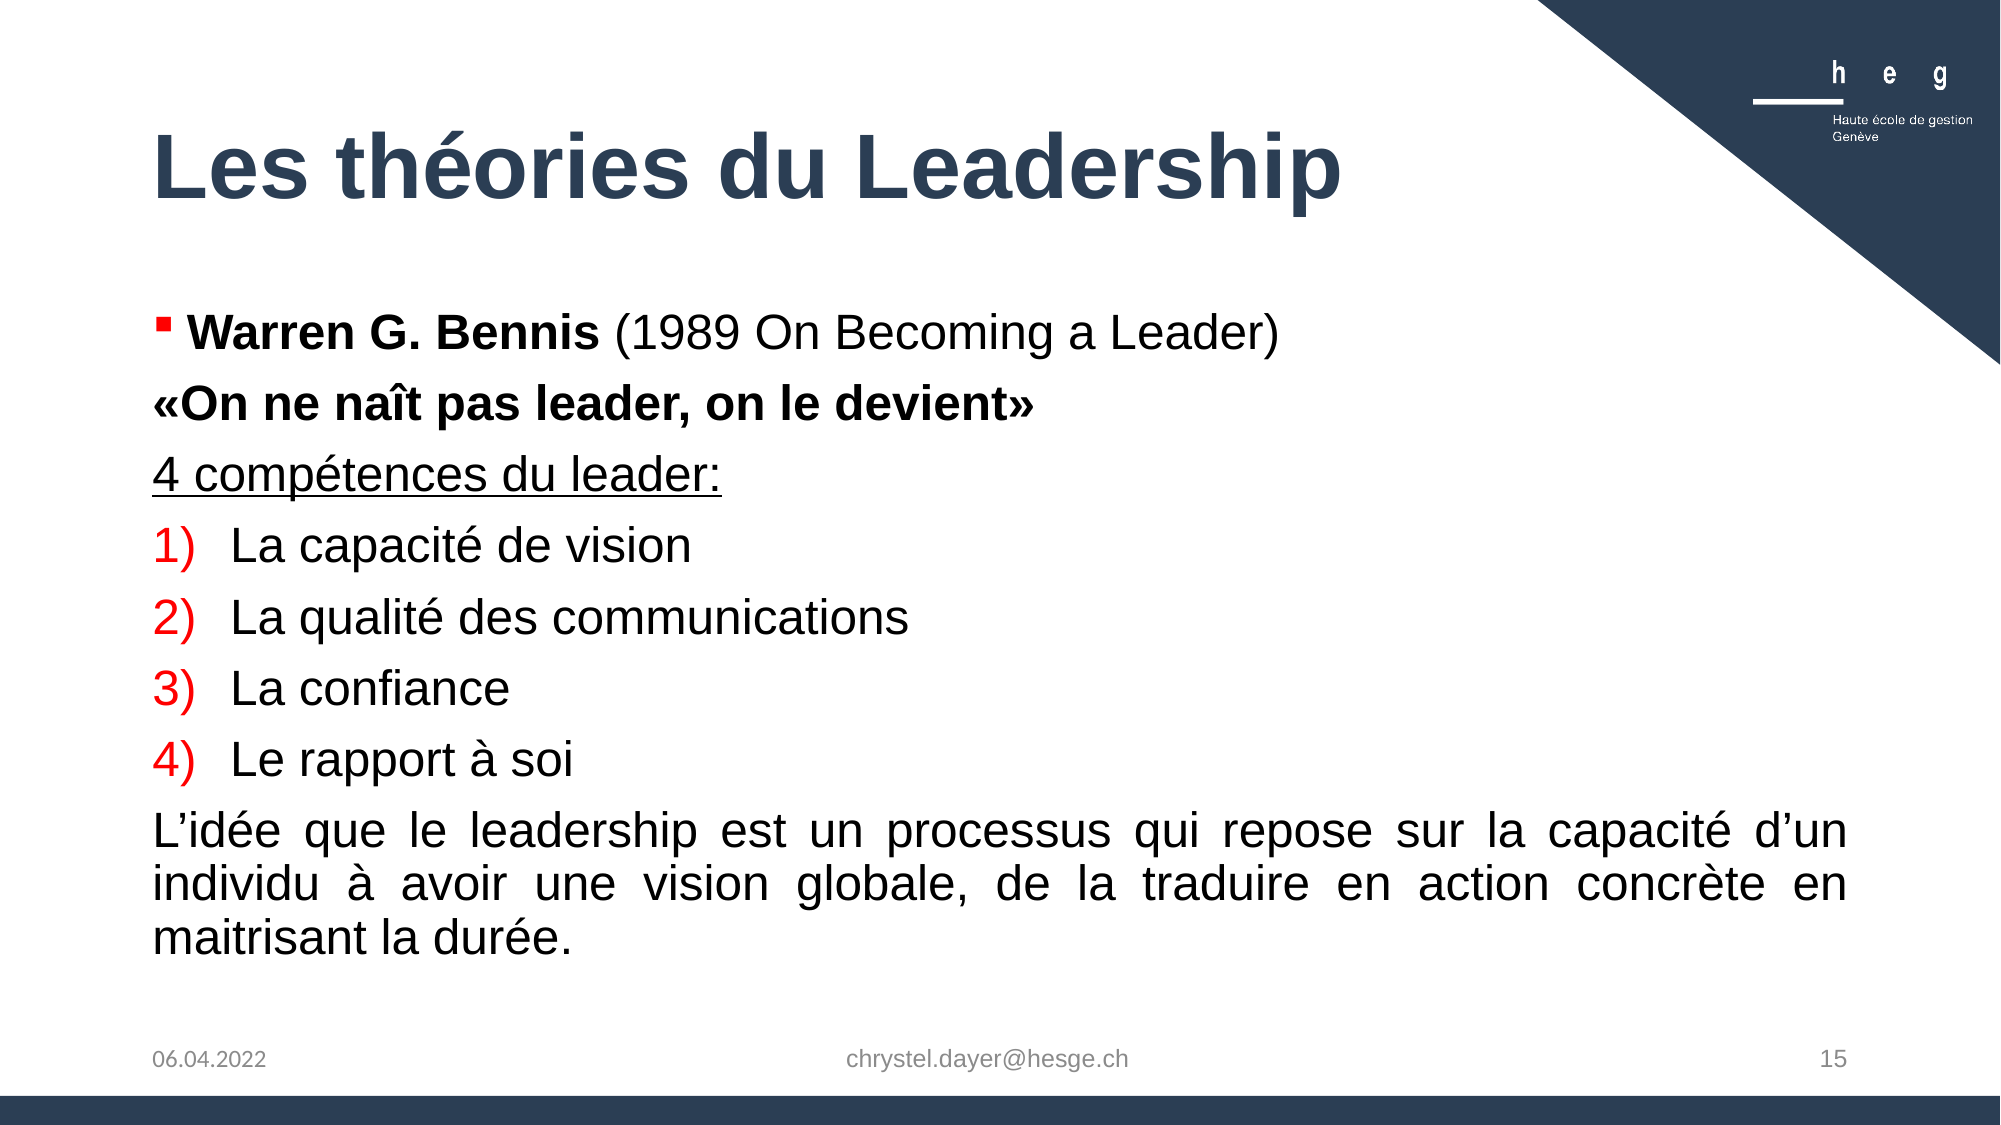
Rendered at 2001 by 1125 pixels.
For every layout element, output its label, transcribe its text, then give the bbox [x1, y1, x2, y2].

list Warren G. Bennis (1989 On Becoming a Leader) «On ne naît pas leader, on le devient» 4 compétences du leader: La capacité de vision La qualité des communications La confiance Le rapport à soi L’idée que le leadership est un processus qui repose sur la capacité d’un individu à avoir une vision globale, de la traduire en action concrète en maitrisant la durée. [137, 299, 1863, 977]
slide_number 15 [1412, 1027, 1863, 1088]
picture [1753, 60, 1972, 141]
title Les théories du Leadership [137, 59, 1600, 278]
footer chrystel.dayer@hesge.ch [650, 1027, 1326, 1088]
